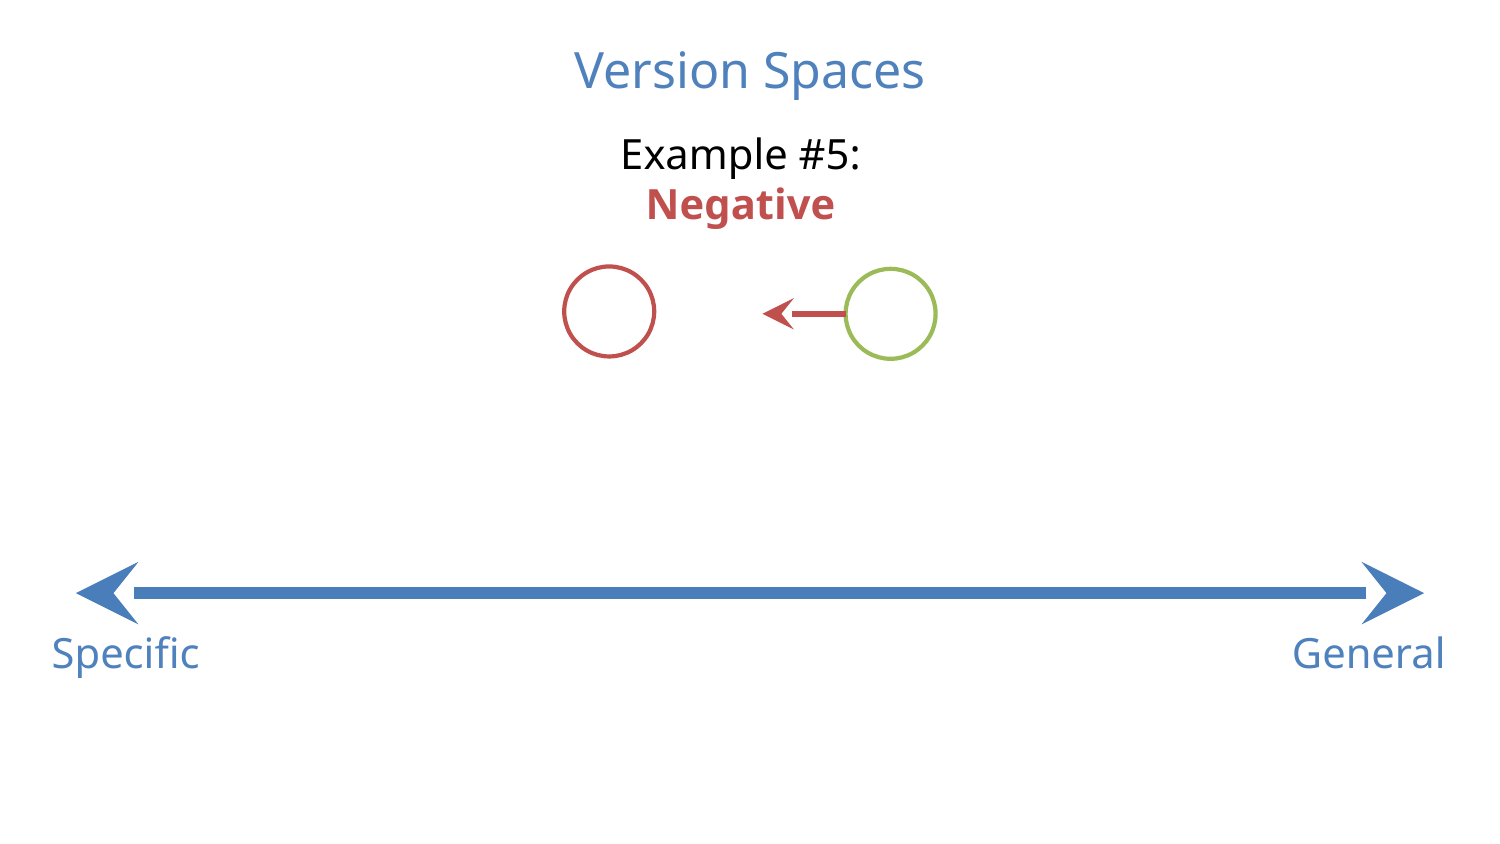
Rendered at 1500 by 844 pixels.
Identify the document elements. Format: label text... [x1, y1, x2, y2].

text_box Specific [36, 619, 215, 685]
text_box General [1276, 619, 1461, 685]
text_box [562, 264, 657, 359]
text_box [843, 266, 938, 361]
text_box Version Spaces [0, 31, 1500, 106]
text_box Example #5: Negative [535, 120, 946, 236]
